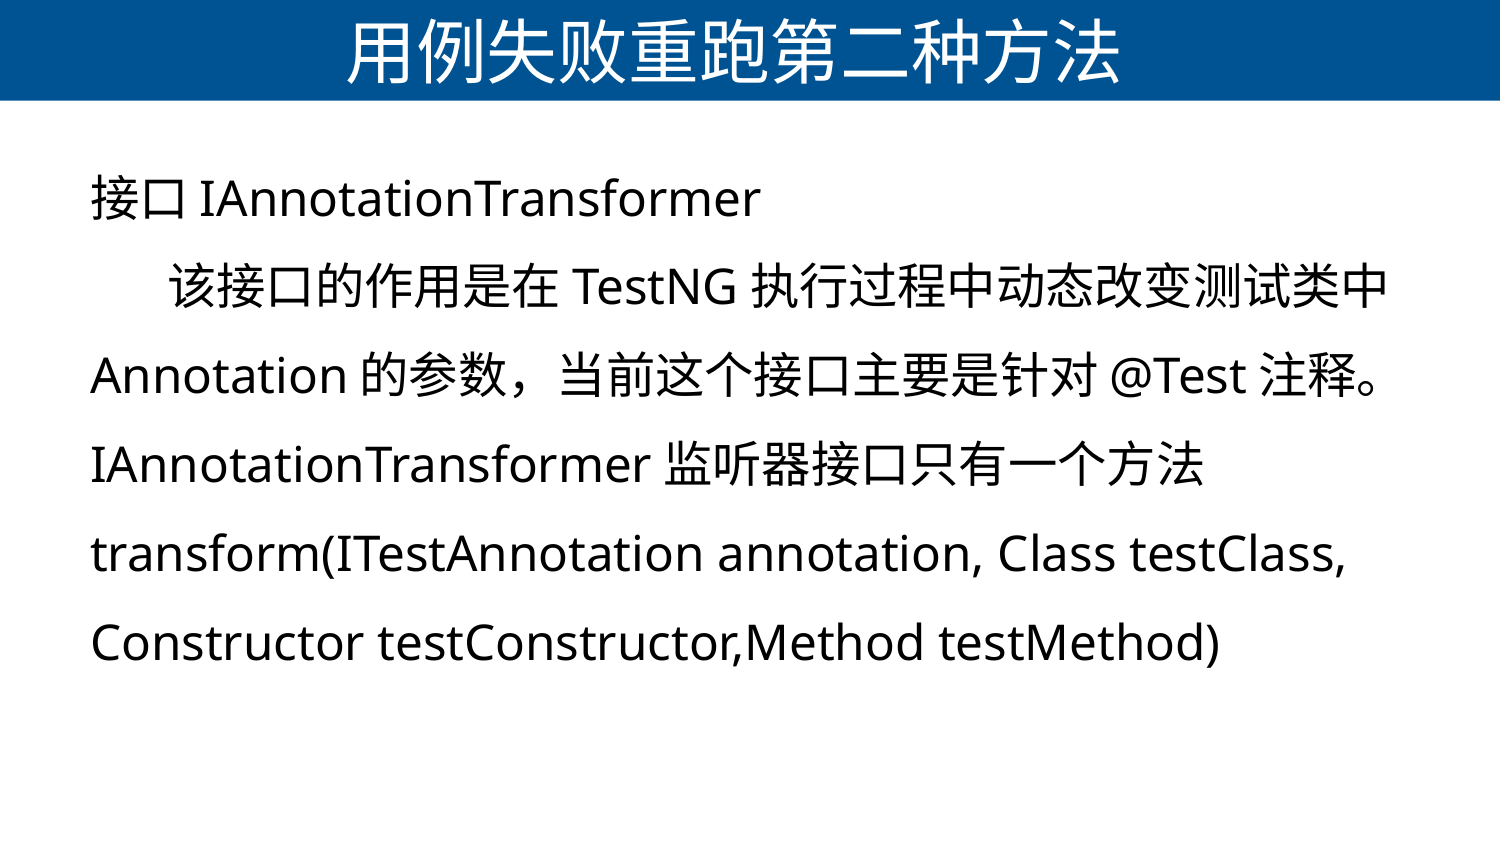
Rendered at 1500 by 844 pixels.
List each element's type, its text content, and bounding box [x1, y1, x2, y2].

title 用例失败重跑第二种方法 [2, 0, 1483, 101]
list 接口IAnnotationTransformer 该接口的作用是在TestNG执行过程中动态改变测试类中Annotation的参数，当前这个接口主要是针对@Test注释。 IAnnotationTransformer监听器接口只有一个方法transform(ITestAnnotation annotation, Class testClass, Constructor testConstructor,Method testMethod) [75, 129, 1426, 687]
